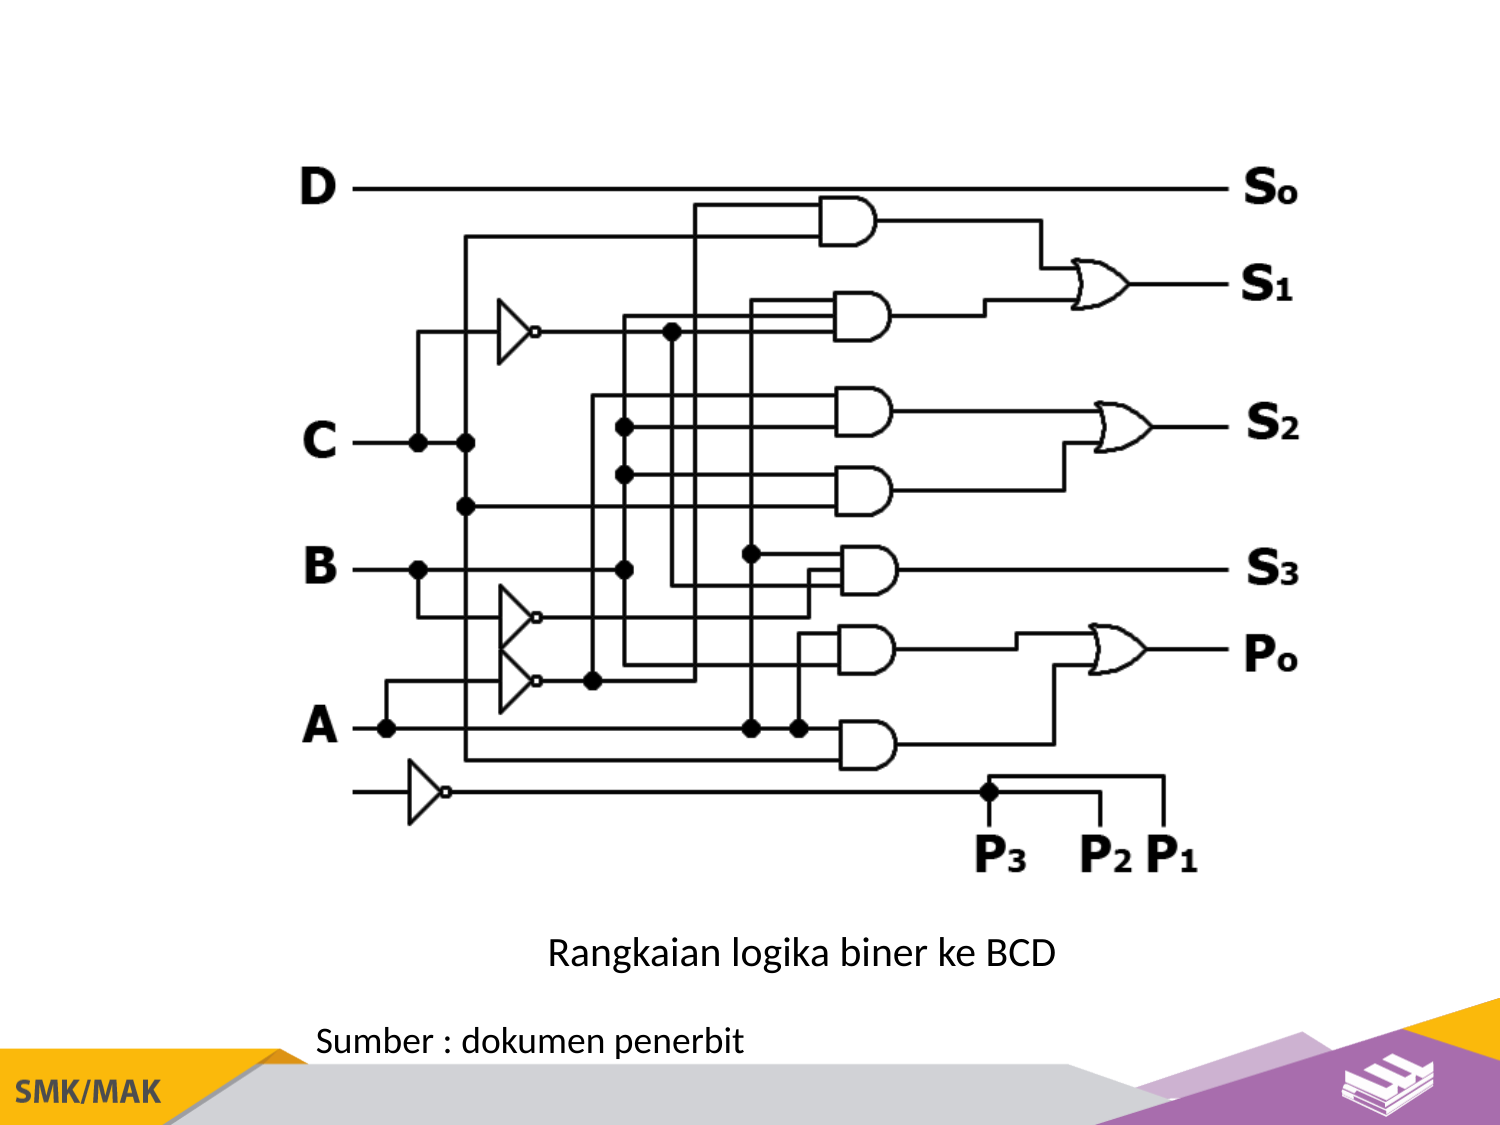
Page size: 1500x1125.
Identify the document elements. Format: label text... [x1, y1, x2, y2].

picture [262, 125, 1342, 894]
text_box Rangkaian logika biner ke BCD [532, 916, 1072, 982]
picture [0, 998, 1500, 1125]
text_box Sumber : dokumen penerbit [301, 1008, 774, 1069]
